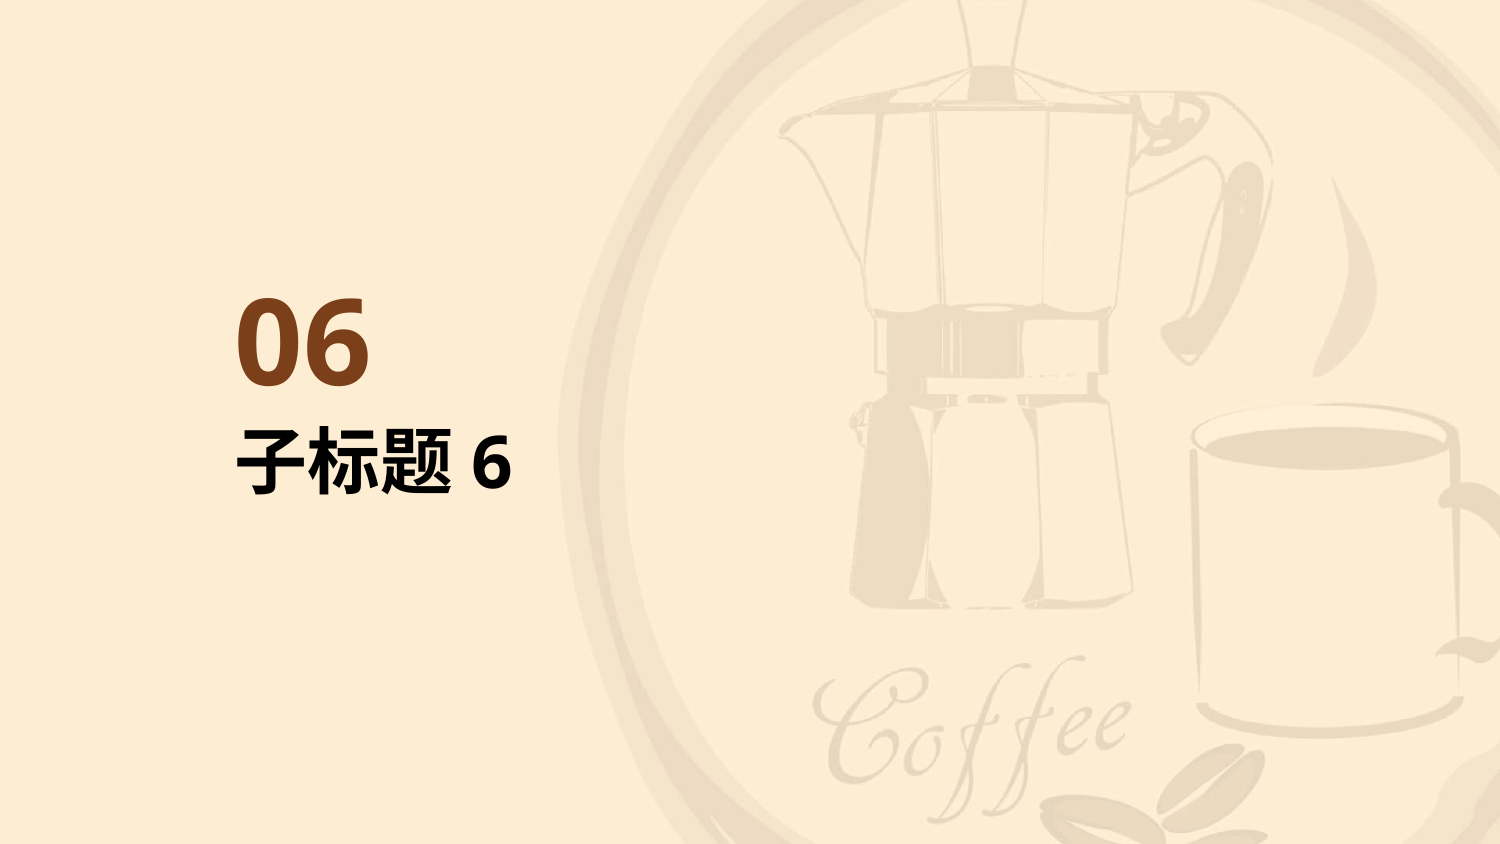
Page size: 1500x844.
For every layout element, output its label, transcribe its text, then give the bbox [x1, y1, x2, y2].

text_box 06 [220, 235, 459, 408]
picture [0, 0, 1500, 844]
text_box 子标题6 [220, 408, 1294, 575]
